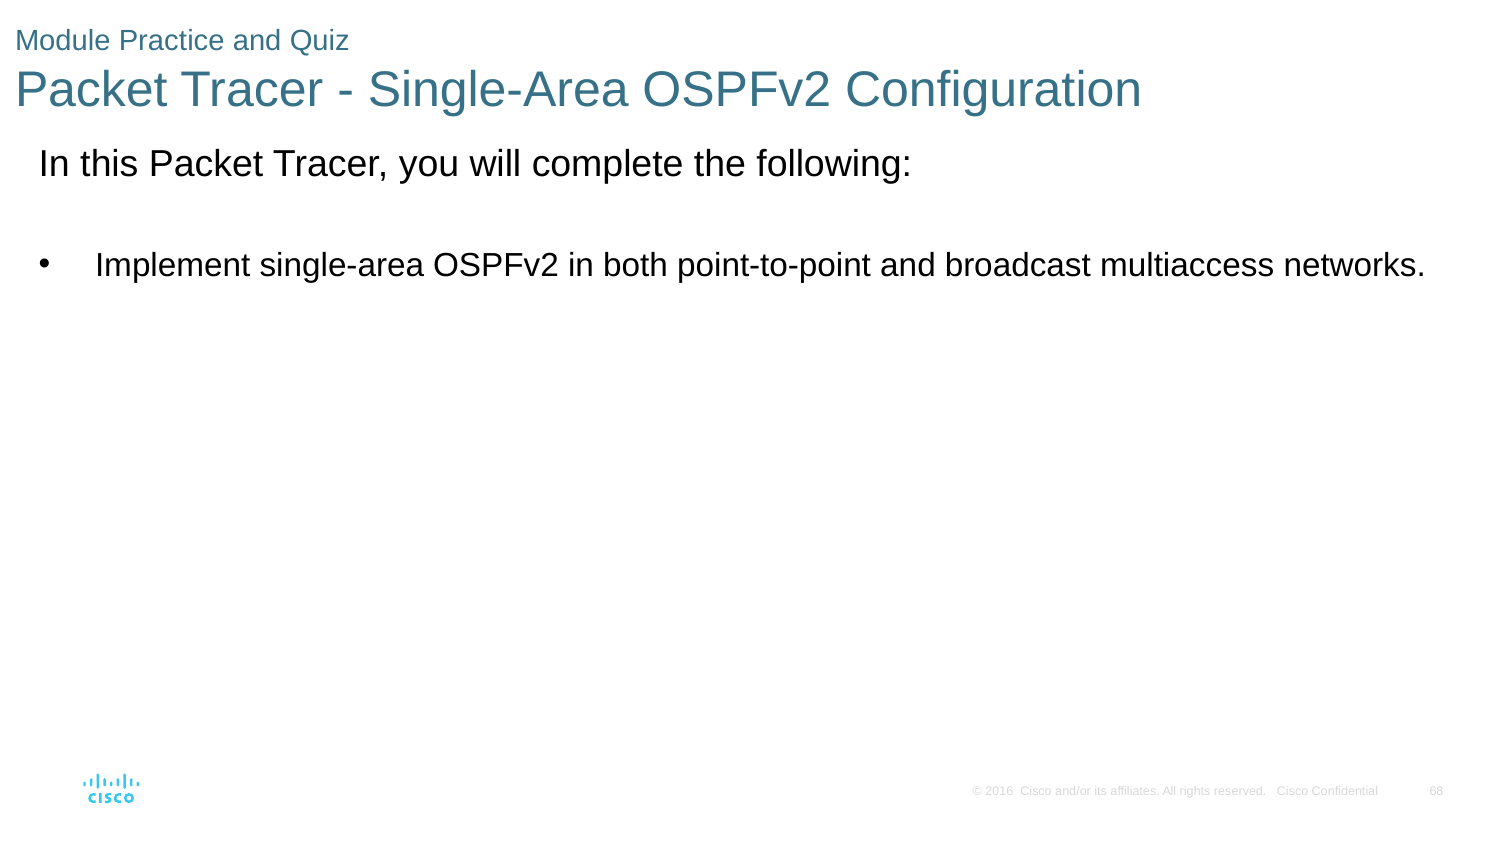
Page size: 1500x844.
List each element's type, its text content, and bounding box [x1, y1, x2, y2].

title Module Practice and Quiz Packet Tracer - Single-Area OSPFv2 Configuration [0, 6, 1500, 131]
list In this Packet Tracer, you will complete the following: Implement single-area OSPFv2 in both point-to-point and broadcast multiaccess networks. [23, 131, 1476, 813]
